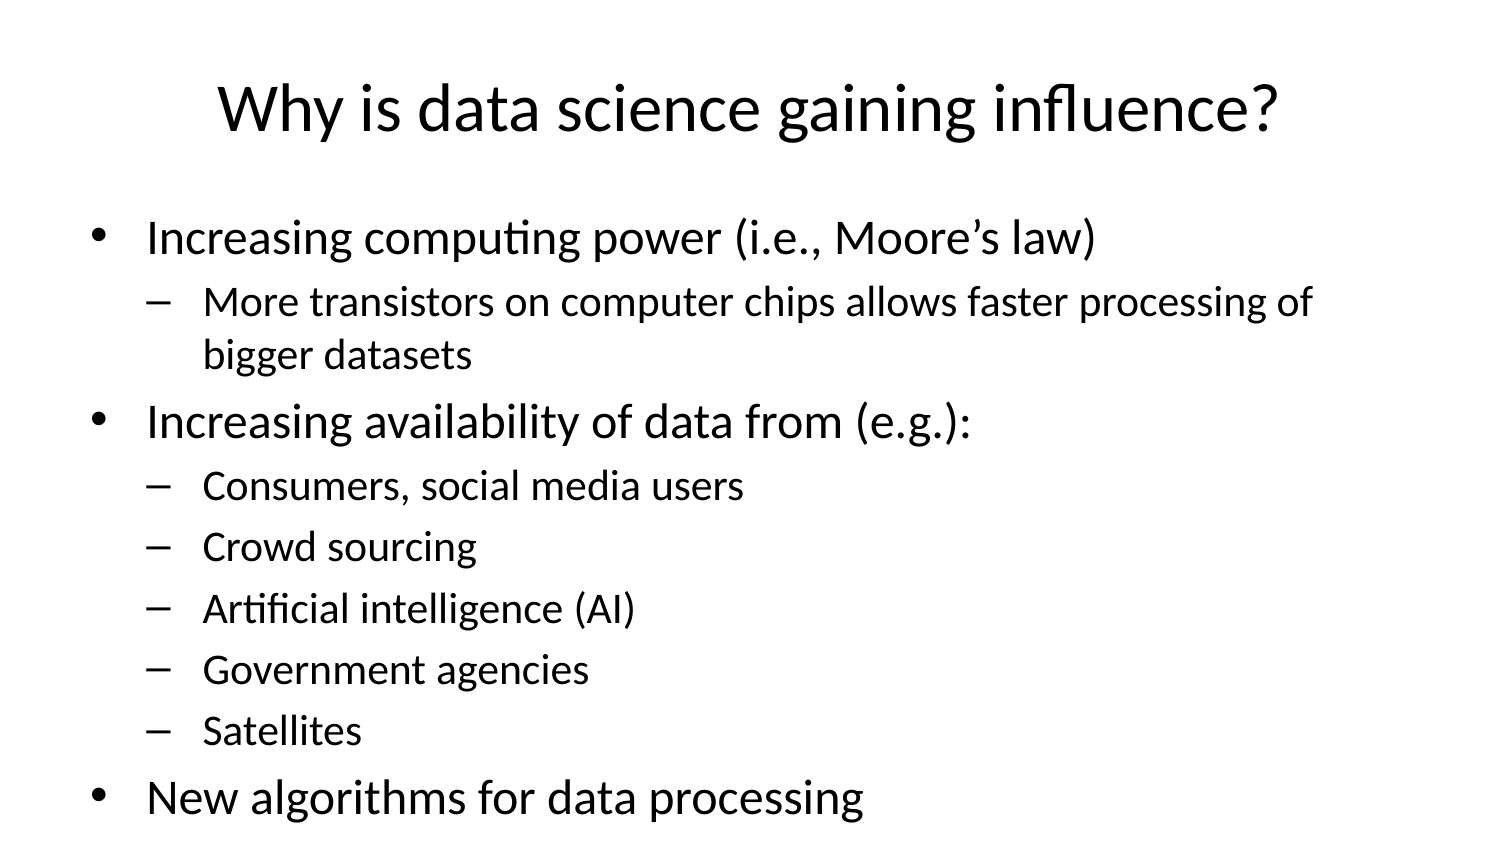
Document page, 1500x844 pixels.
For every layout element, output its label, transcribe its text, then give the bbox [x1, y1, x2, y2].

list Increasing computing power (i.e., Moore’s law) More transistors on computer chips allows faster processing of bigger datasets Increasing availability of data from (e.g.): Consumers, social media users Crowd sourcing Artificial intelligence (AI) Government agencies Satellites New algorithms for data processing Faster and better processing of large datasets New tools in AI. The “intelligence” of machines comes from data [75, 196, 1425, 754]
title Why is data science gaining influence? [75, 33, 1425, 175]
